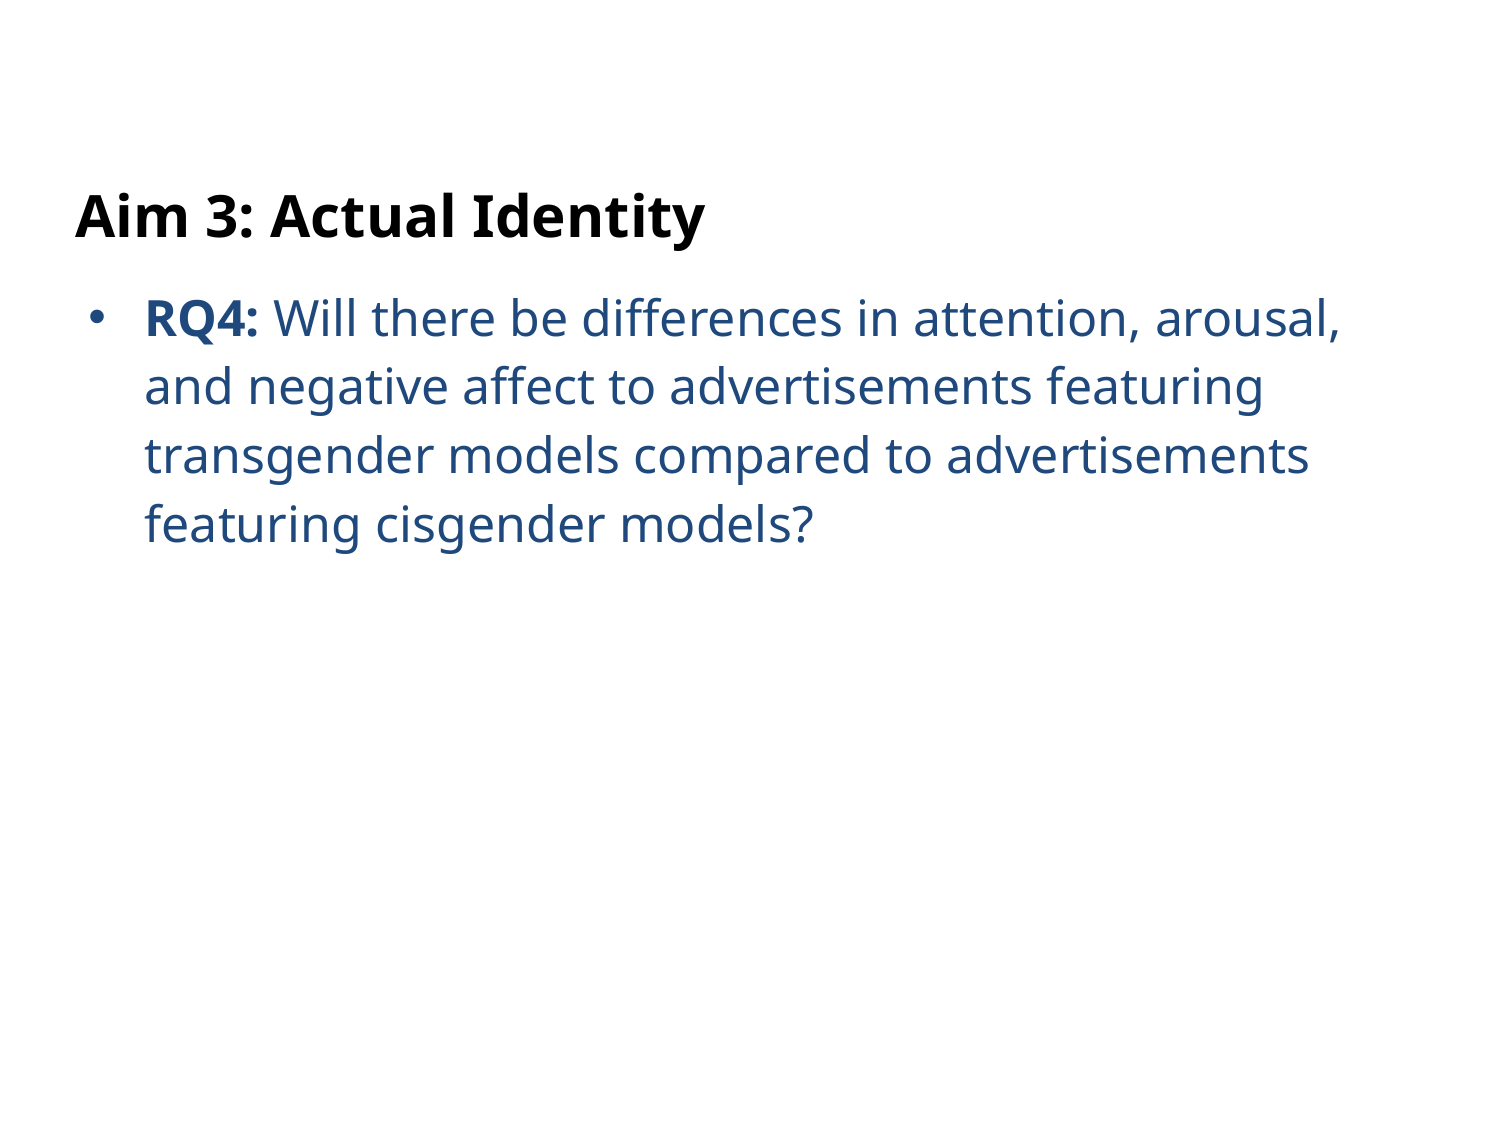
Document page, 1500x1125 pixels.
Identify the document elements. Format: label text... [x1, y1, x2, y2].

list RQ4: Will there be differences in attention, arousal, and negative affect to advertisements featuring transgender models compared to advertisements featuring cisgender models? [73, 261, 1427, 1008]
title Aim 3: Actual Identity [60, 118, 1437, 310]
